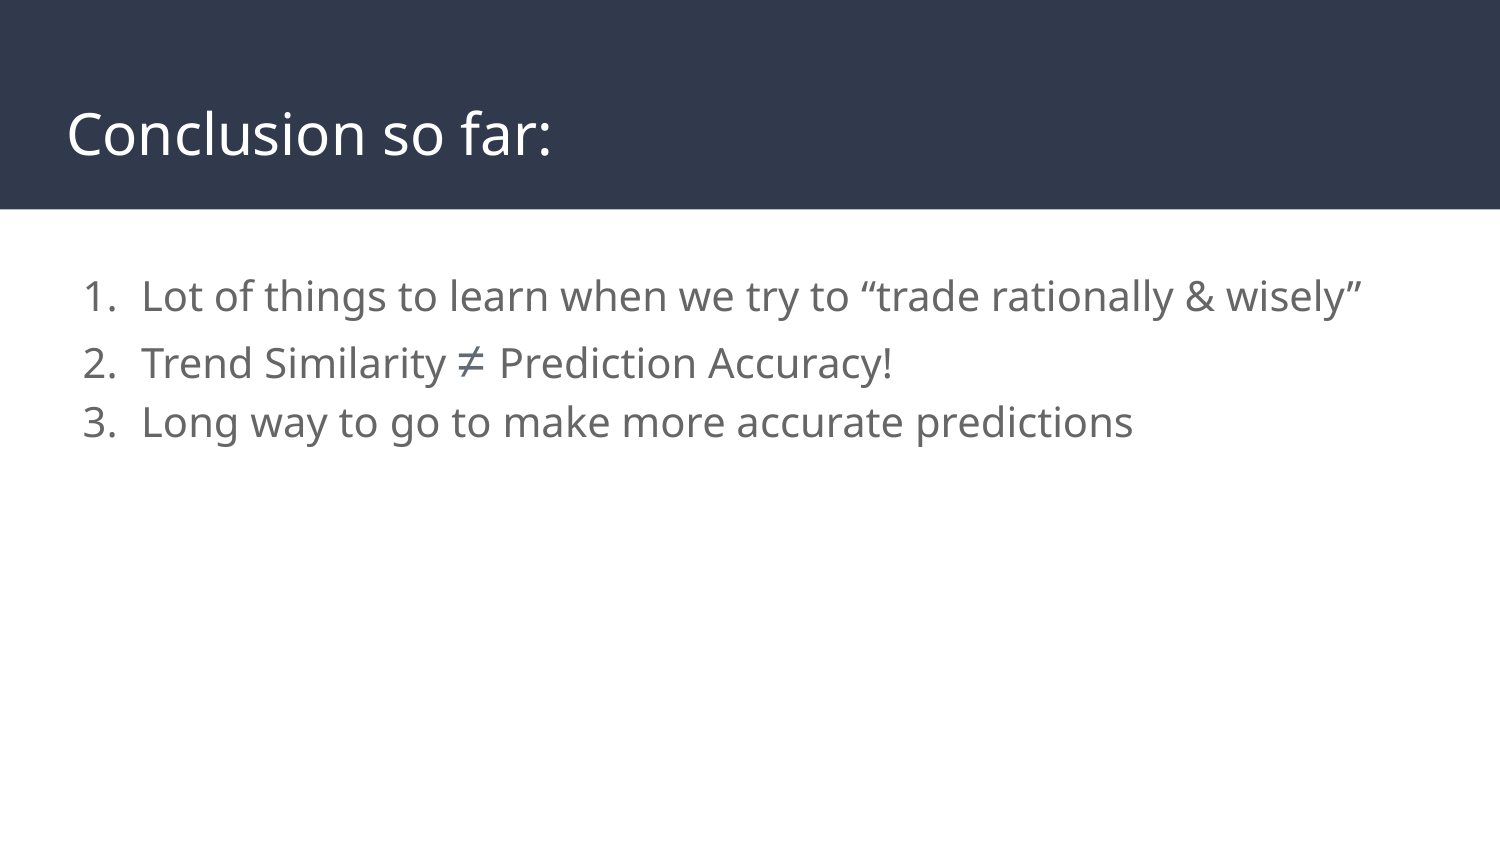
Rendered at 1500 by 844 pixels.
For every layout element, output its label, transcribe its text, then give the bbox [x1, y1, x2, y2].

title Conclusion so far: [51, 82, 1449, 185]
list Lot of things to learn when we try to “trade rationally & wisely” Trend Similarity ≠ Prediction Accuracy! Long way to go to make more accurate predictions [51, 247, 1393, 752]
